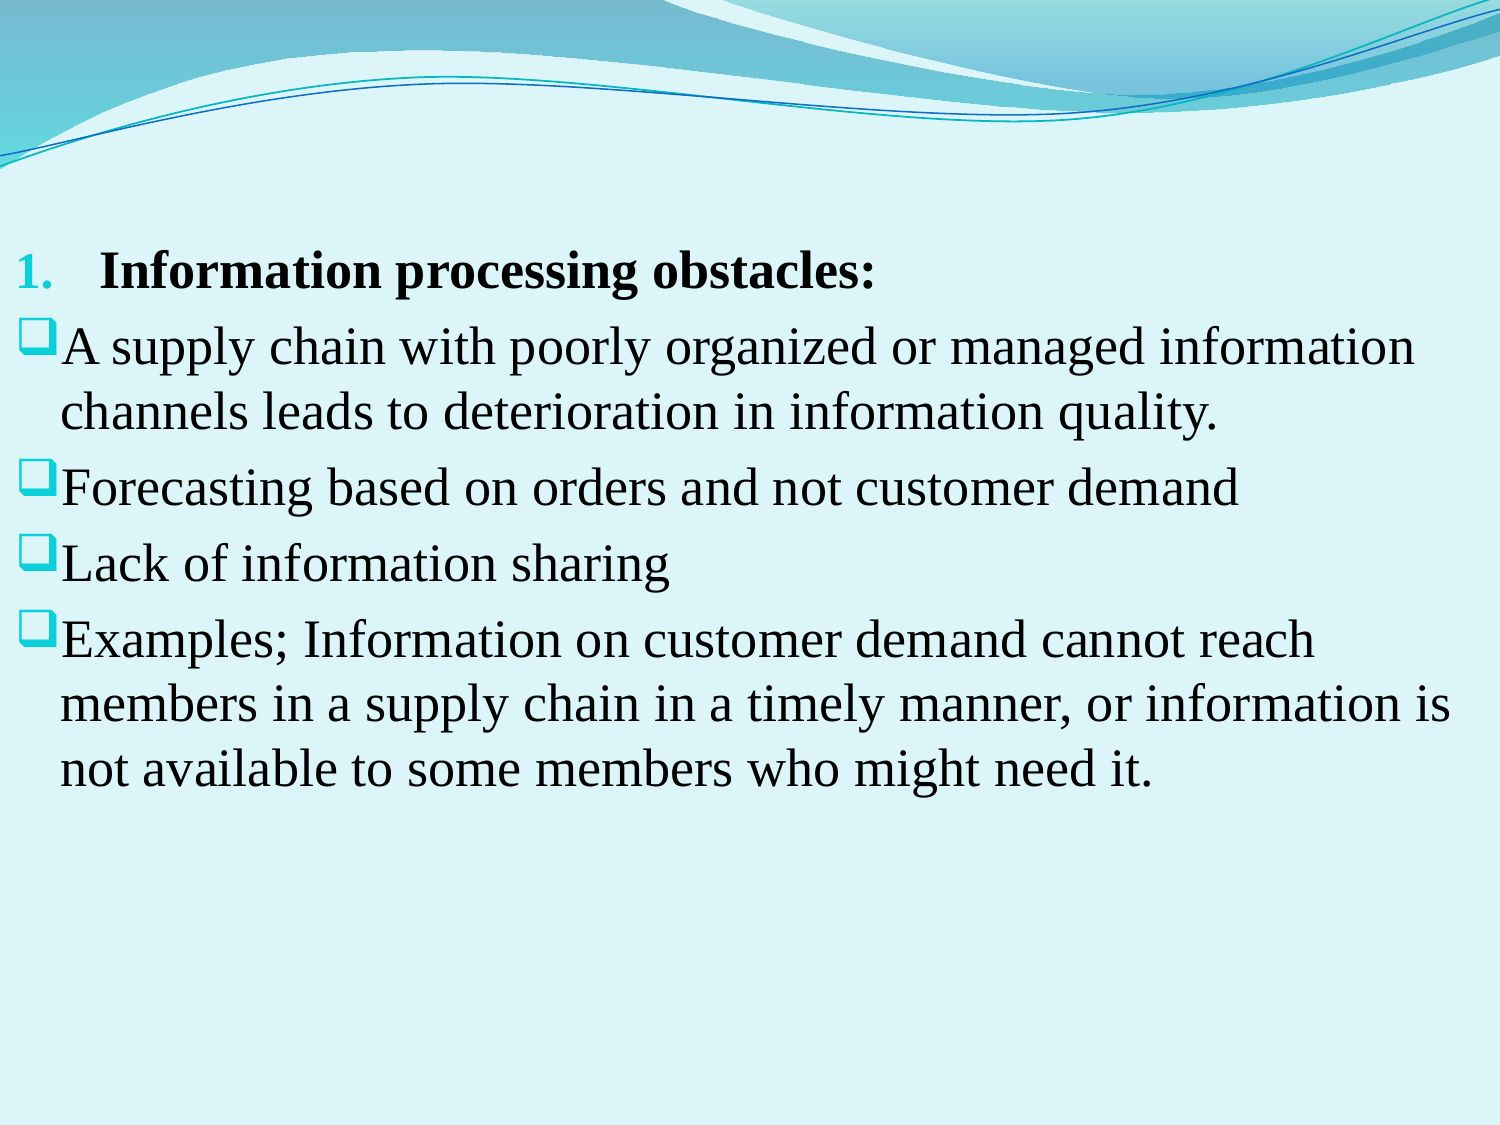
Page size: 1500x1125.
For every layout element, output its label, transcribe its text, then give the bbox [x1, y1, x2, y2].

list Information processing obstacles: A supply chain with poorly organized or managed information channels leads to deterioration in information quality. Forecasting based on orders and not customer demand Lack of information sharing Examples; Information on customer demand cannot reach members in a supply chain in a timely manner, or information is not available to some members who might need it. [0, 0, 1500, 1125]
